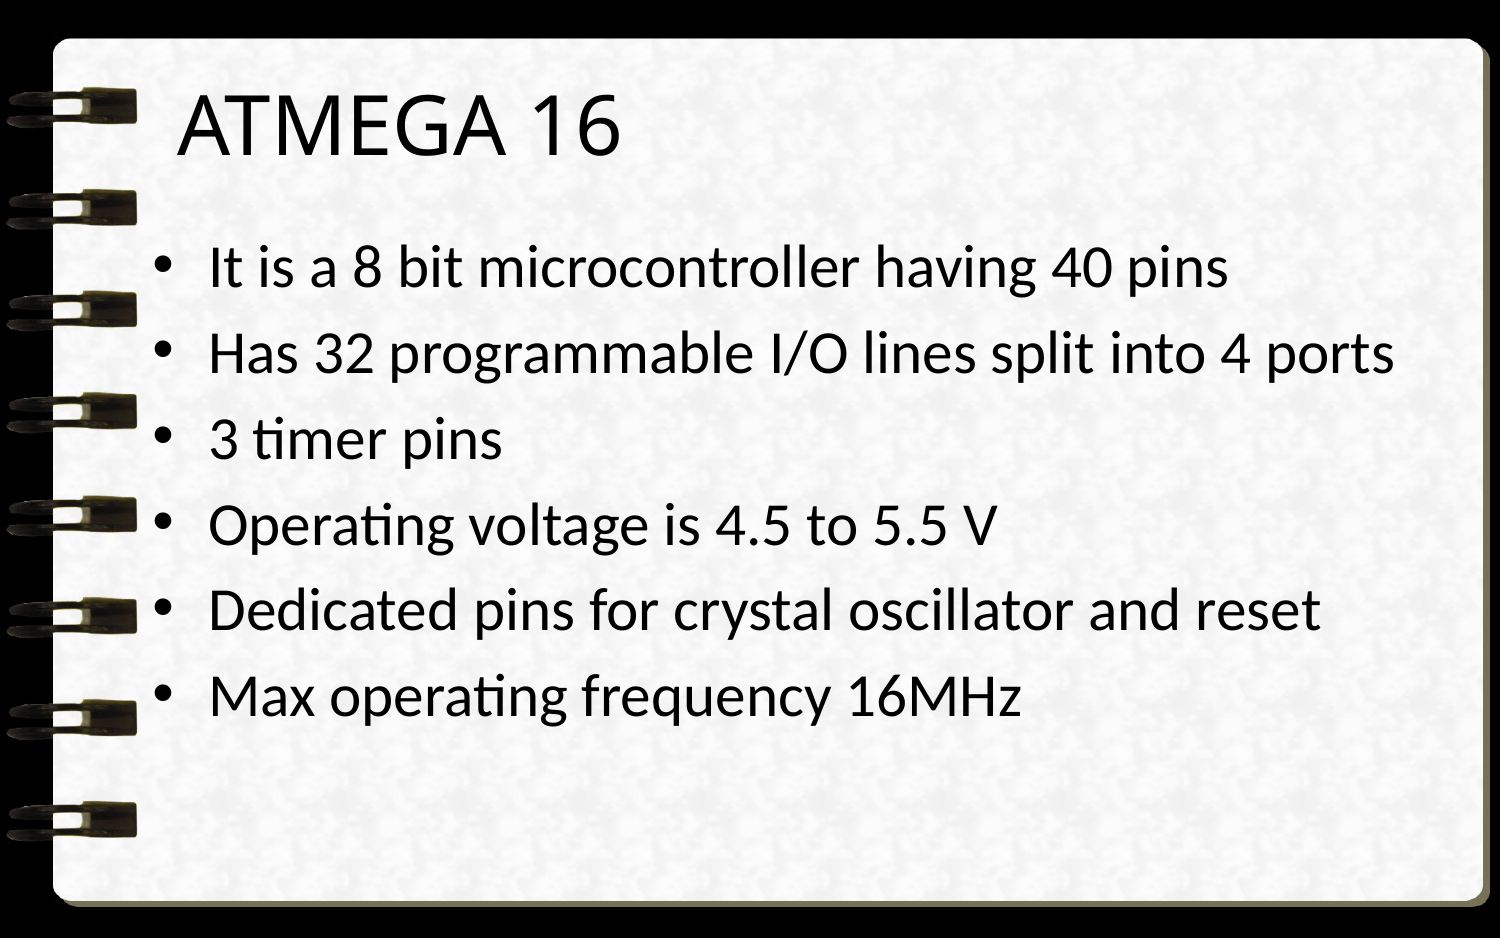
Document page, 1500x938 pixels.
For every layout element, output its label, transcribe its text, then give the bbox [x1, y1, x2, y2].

list It is a 8 bit microcontroller having 40 pins Has 32 programmable I/O lines split into 4 ports 3 timer pins Operating voltage is 4.5 to 5.5 V Dedicated pins for crystal oscillator and reset Max operating frequency 16MHz [137, 218, 1425, 838]
picture [0, 0, 1500, 938]
title ATMEGA 16 [162, 43, 788, 200]
